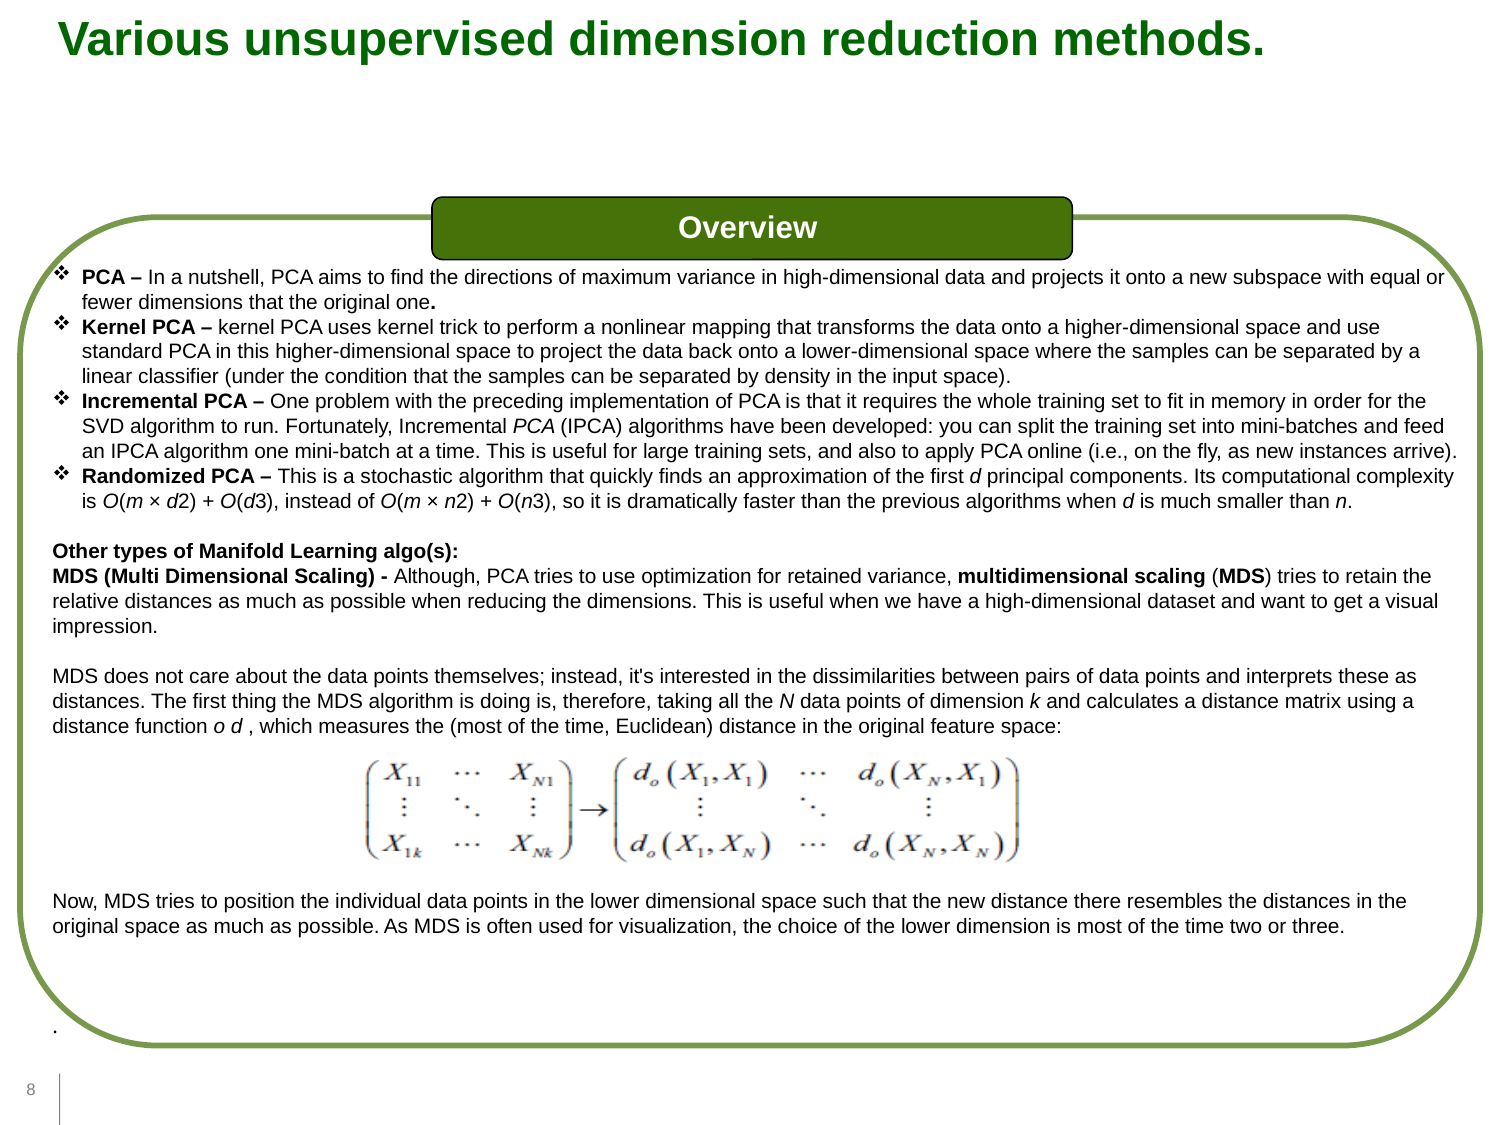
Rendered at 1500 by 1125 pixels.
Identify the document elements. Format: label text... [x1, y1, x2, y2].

text_box PCA – In a nutshell, PCA aims to find the directions of maximum variance in high-dimensional data and projects it onto a new subspace with equal or fewer dimensions that the original one. Kernel PCA – kernel PCA uses kernel trick to perform a nonlinear mapping that transforms the data onto a higher-dimensional space and use standard PCA in this higher-dimensional space to project the data back onto a lower-dimensional space where the samples can be separated by a linear classifier (under the condition that the samples can be separated by density in the input space). Incremental PCA – One problem with the preceding implementation of PCA is that it requires the whole training set to fit in memory in order for the SVD algorithm to run. Fortunately, Incremental PCA (IPCA) algorithms have been developed: you can split the training set into mini-batches and feed an IPCA algorithm one mini-batch at a time. This is useful for large training sets, and also to apply PCA online (i.e., on the fly, as new instances arrive). Randomized PCA – This is a stochastic algorithm that quickly finds an approximation of the first d principal components. Its computational complexity is O(m × d2) + O(d3), instead of O(m × n2) + O(n3), so it is dramatically faster than the previous algorithms when d is much smaller than n. Other types of Manifold Learning algo(s): MDS (Multi Dimensional Scaling) - Although, PCA tries to use optimization for retained variance, multidimensional scaling (MDS) tries to retain the relative distances as much as possible when reducing the dimensions. This is useful when we have a high-dimensional dataset and want to get a visual impression. MDS does not care about the data points themselves; instead, it's interested in the dissimilarities between pairs of data points and interprets these as distances. The first thing the MDS algorithm is doing is, therefore, taking all the N data points of dimension k and calculates a distance matrix using a distance function o d , which measures the (most of the time, Euclidean) distance in the original feature space: Now, MDS tries to position the individual data points in the lower dimensional space such that the new distance there resembles the distances in the original space as much as possible. As MDS is often used for visualization, the choice of the lower dimension is most of the time two or three. . [37, 255, 1480, 1045]
text_box Overview [431, 197, 1073, 255]
text_box [20, 288, 37, 974]
text_box [63, 217, 433, 255]
title Various unsupervised dimension reduction methods. [42, 0, 1443, 163]
picture [331, 746, 1053, 876]
text_box [1072, 217, 1437, 255]
